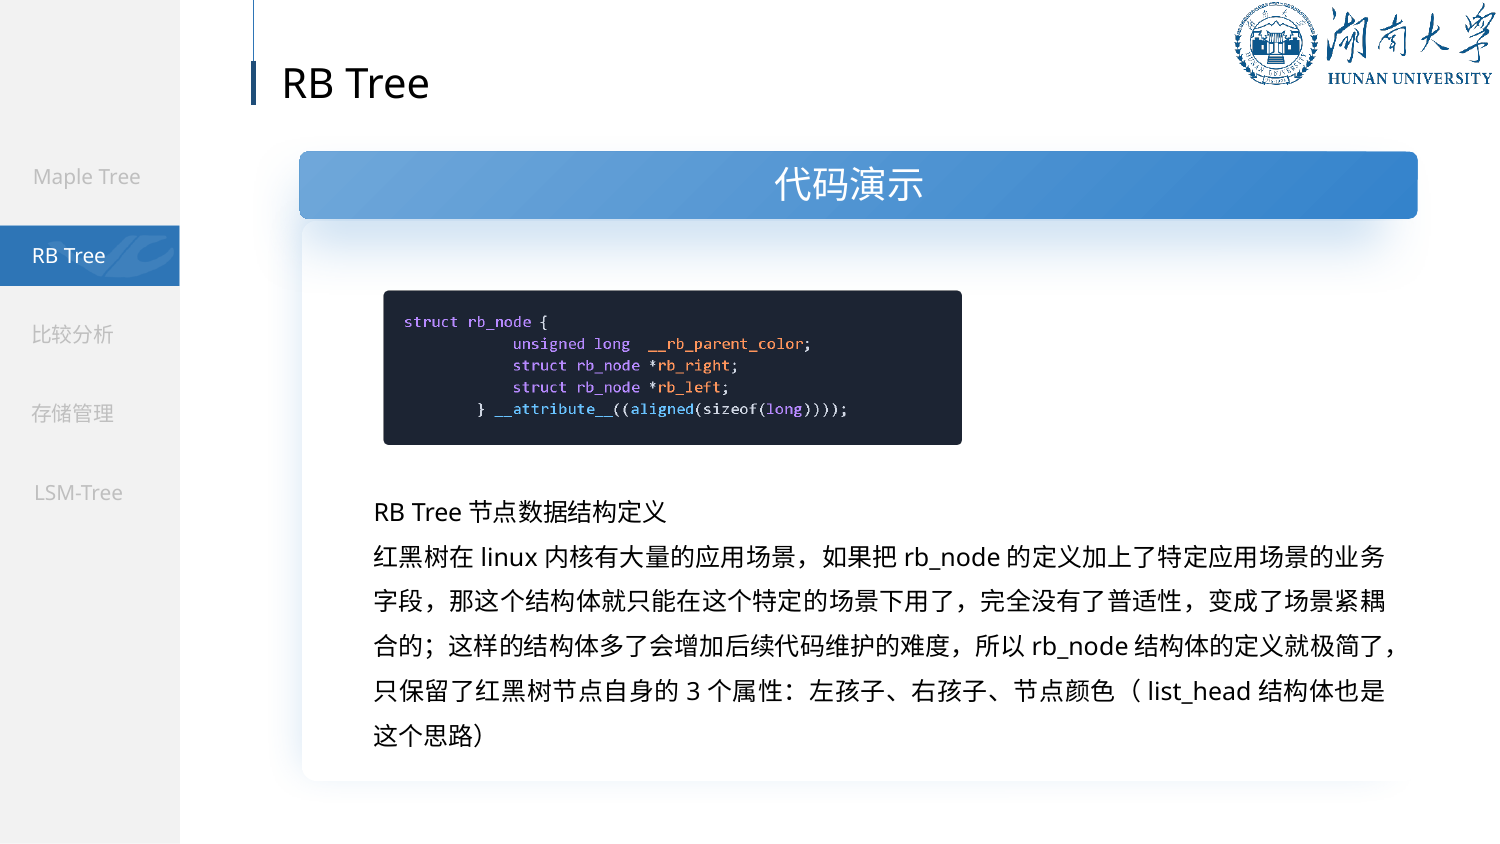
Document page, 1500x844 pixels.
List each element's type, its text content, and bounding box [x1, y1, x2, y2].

text_box RB Tree节点数据结构定义 红黑树在linux内核有大量的应用场景，如果把rb_node的定义加上了特定应用场景的业务字段，那这个结构体就只能在这个特定的场景下用了，完全没有了普适性，变成了场景紧耦合的；这样的结构体多了会增加后续代码维护的难度，所以rb_node结构体的定义就极简了，只保留了红黑树节点自身的3个属性：左孩子、右孩子、节点颜色（list_head结构体也是这个思路） [358, 473, 1400, 758]
text_box [300, 220, 1421, 783]
text_box 存储管理 [16, 392, 129, 433]
picture [1231, 0, 1500, 88]
text_box RB Tree [266, 49, 821, 115]
text_box 比较分析 [16, 313, 129, 354]
picture [358, 265, 987, 470]
text_box [298, 150, 1419, 220]
text_box LSM-Tree [19, 471, 139, 512]
text_box [0, 0, 181, 844]
text_box Maple Tree [18, 156, 156, 196]
text_box 代码演示 [306, 153, 1393, 214]
picture [0, 225, 180, 286]
